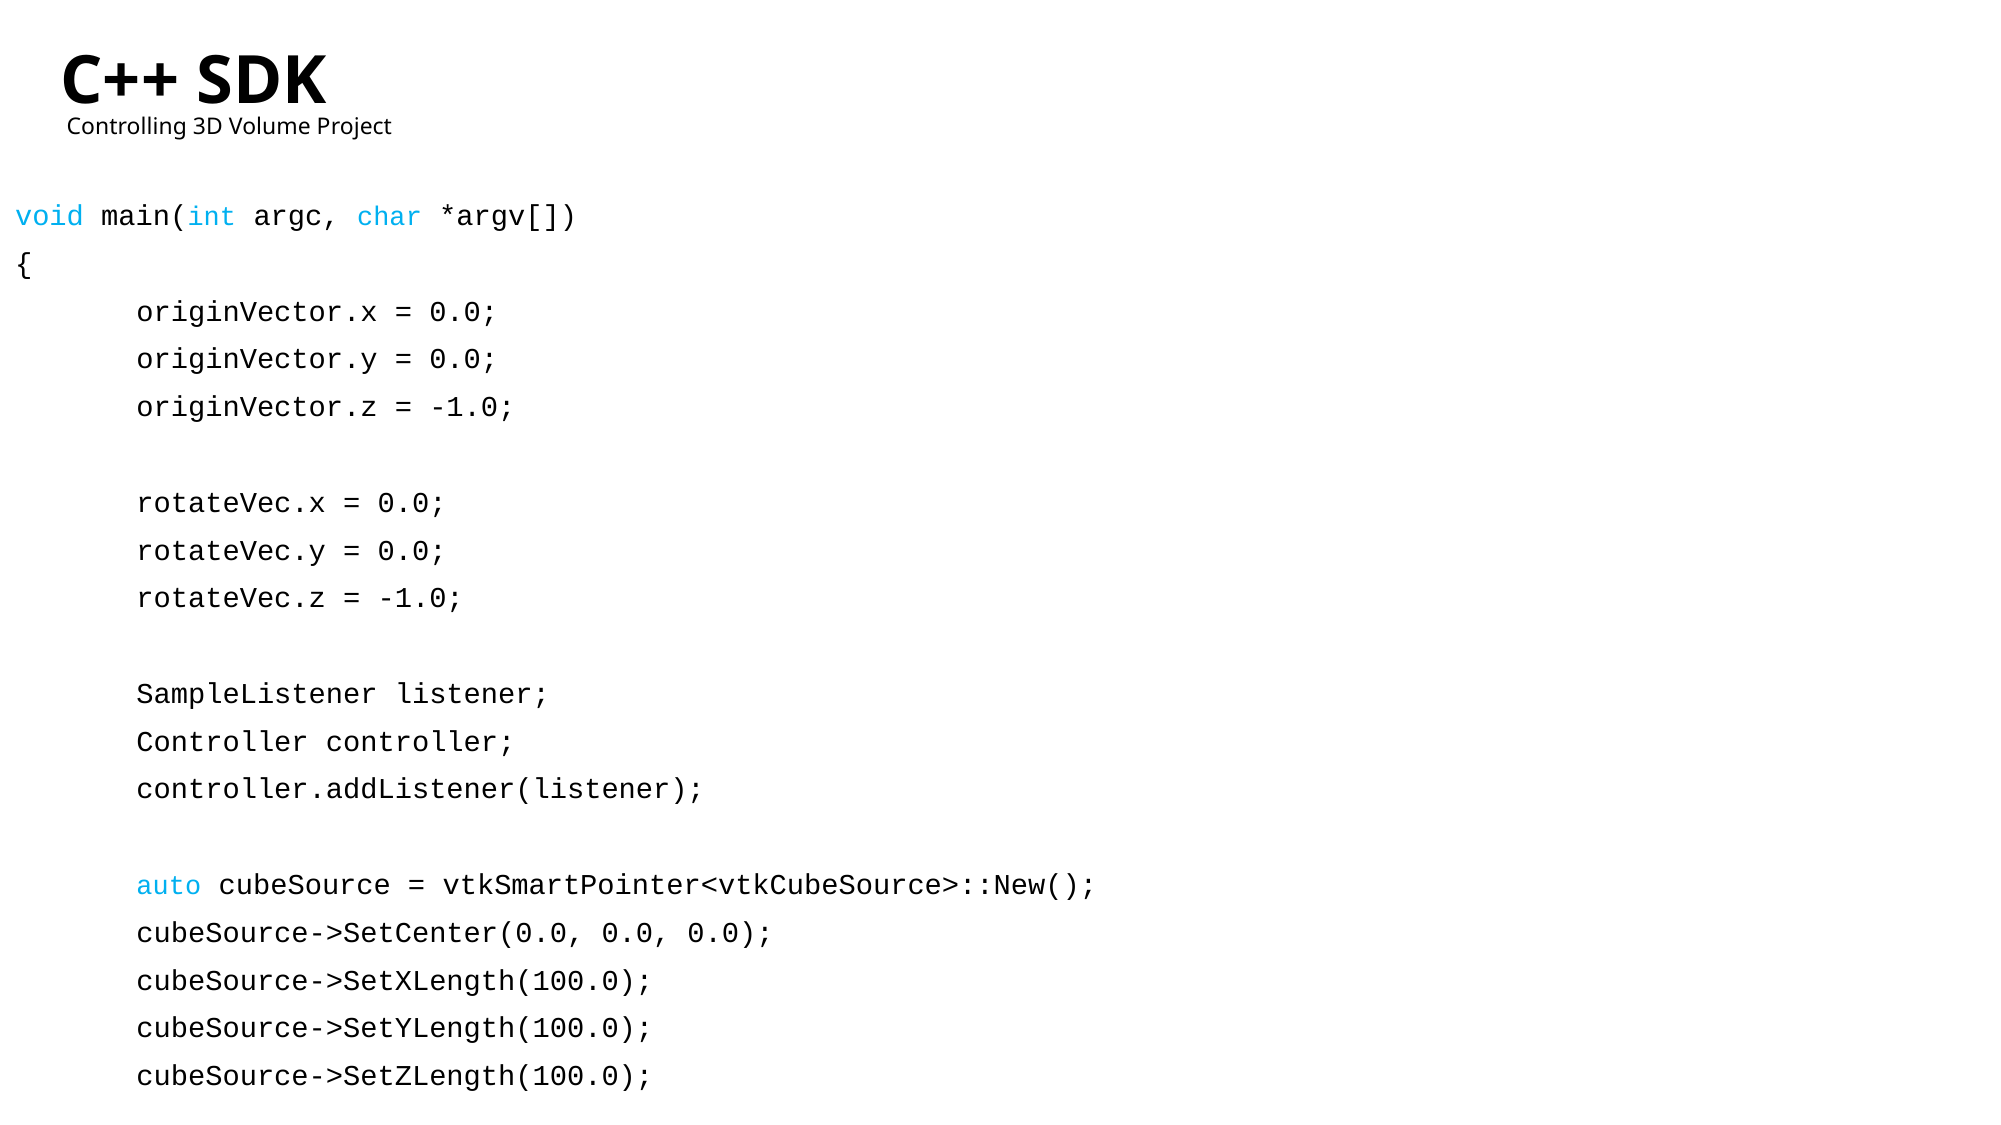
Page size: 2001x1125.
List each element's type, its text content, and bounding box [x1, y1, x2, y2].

text_box C++ SDK [45, 29, 820, 125]
list void main(int argc, char *argv[]) { originVector.x = 0.0; originVector.y = 0.0; originVector.z = -1.0; rotateVec.x = 0.0; rotateVec.y = 0.0; rotateVec.z = -1.0; SampleListener listener; Controller controller; controller.addListener(listener); auto cubeSource = vtkSmartPointer<vtkCubeSource>::New(); cubeSource->SetCenter(0.0, 0.0, 0.0); cubeSource->SetXLength(100.0); cubeSource->SetYLength(100.0); cubeSource->SetZLength(100.0); [0, 193, 2000, 1107]
text_box Controlling 3D Volume Project [51, 104, 588, 147]
